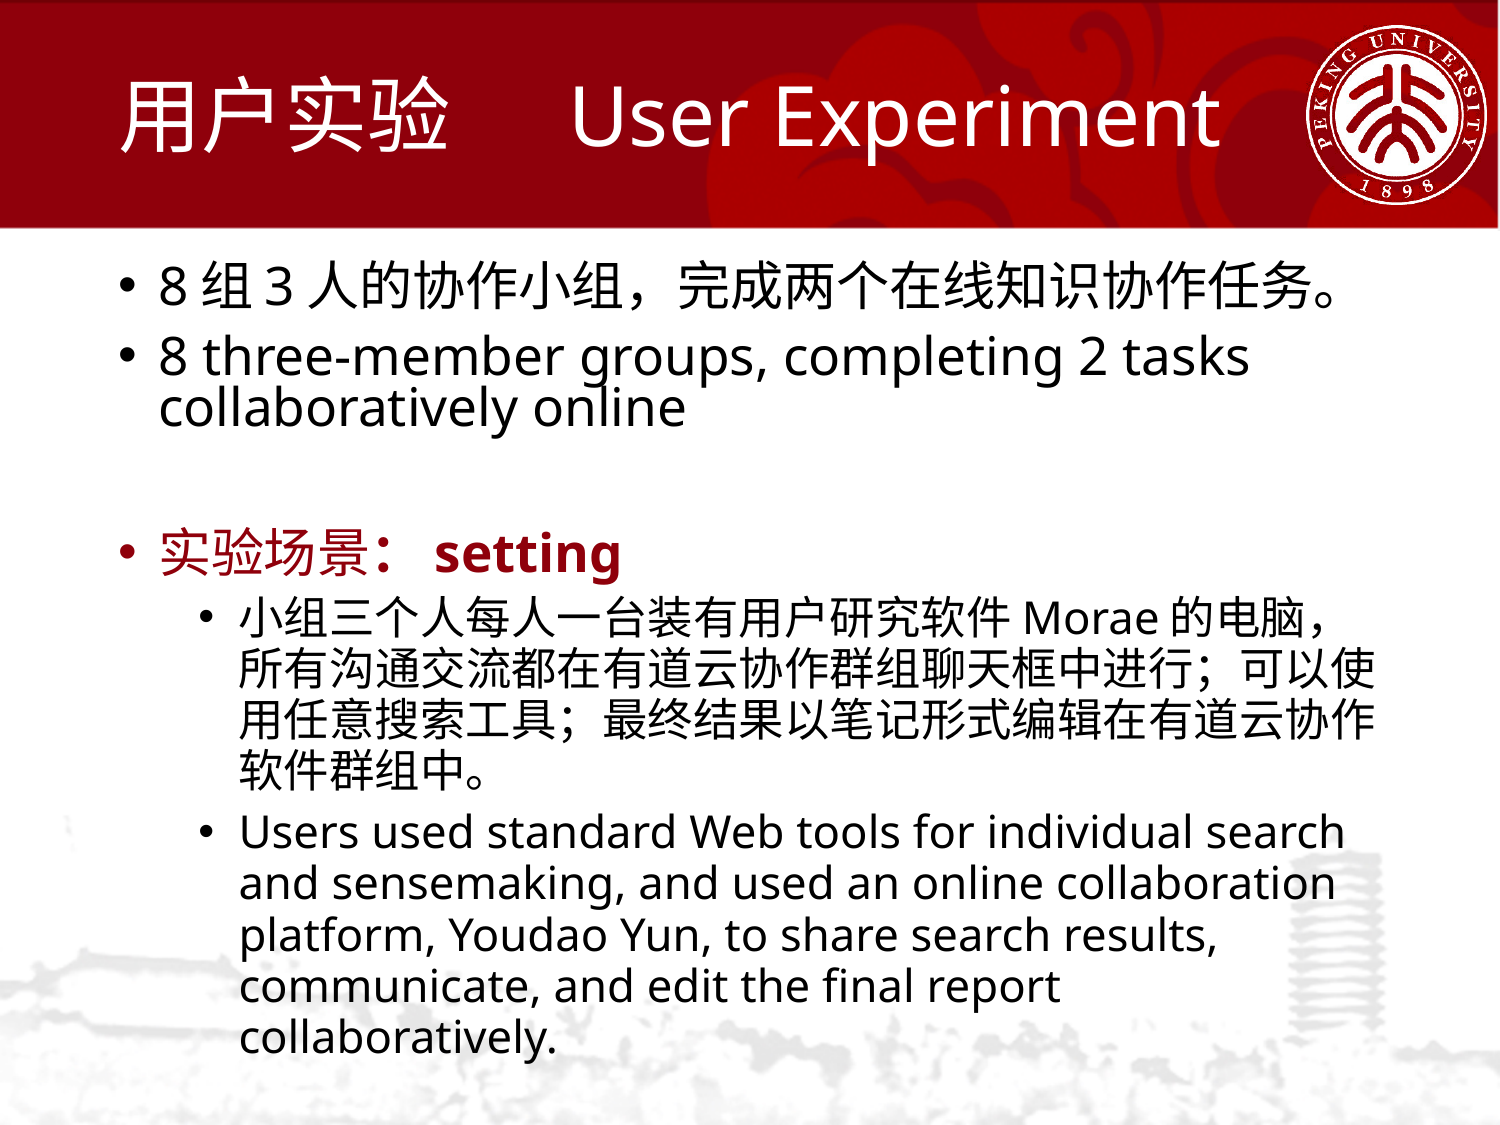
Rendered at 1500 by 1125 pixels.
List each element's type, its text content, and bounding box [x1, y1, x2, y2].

title 用户实验 User Experiment [103, 32, 1397, 206]
picture [0, 639, 1500, 1125]
list 8组3人的协作小组，完成两个在线知识协作任务。 8 three-member groups, completing 2 tasks collaboratively online 实验场景：setting 小组三个人每人一台装有用户研究软件Morae的电脑，所有沟通交流都在有道云协作群组聊天框中进行；可以使用任意搜索工具；最终结果以笔记形式编辑在有道云协作软件群组中。 Users used standard Web tools for individual search and sensemaking, and used an online collaboration platform, Youdao Yun, to share search results, communicate, and edit the final report collaboratively. [103, 257, 1397, 1078]
picture [0, 0, 1500, 231]
